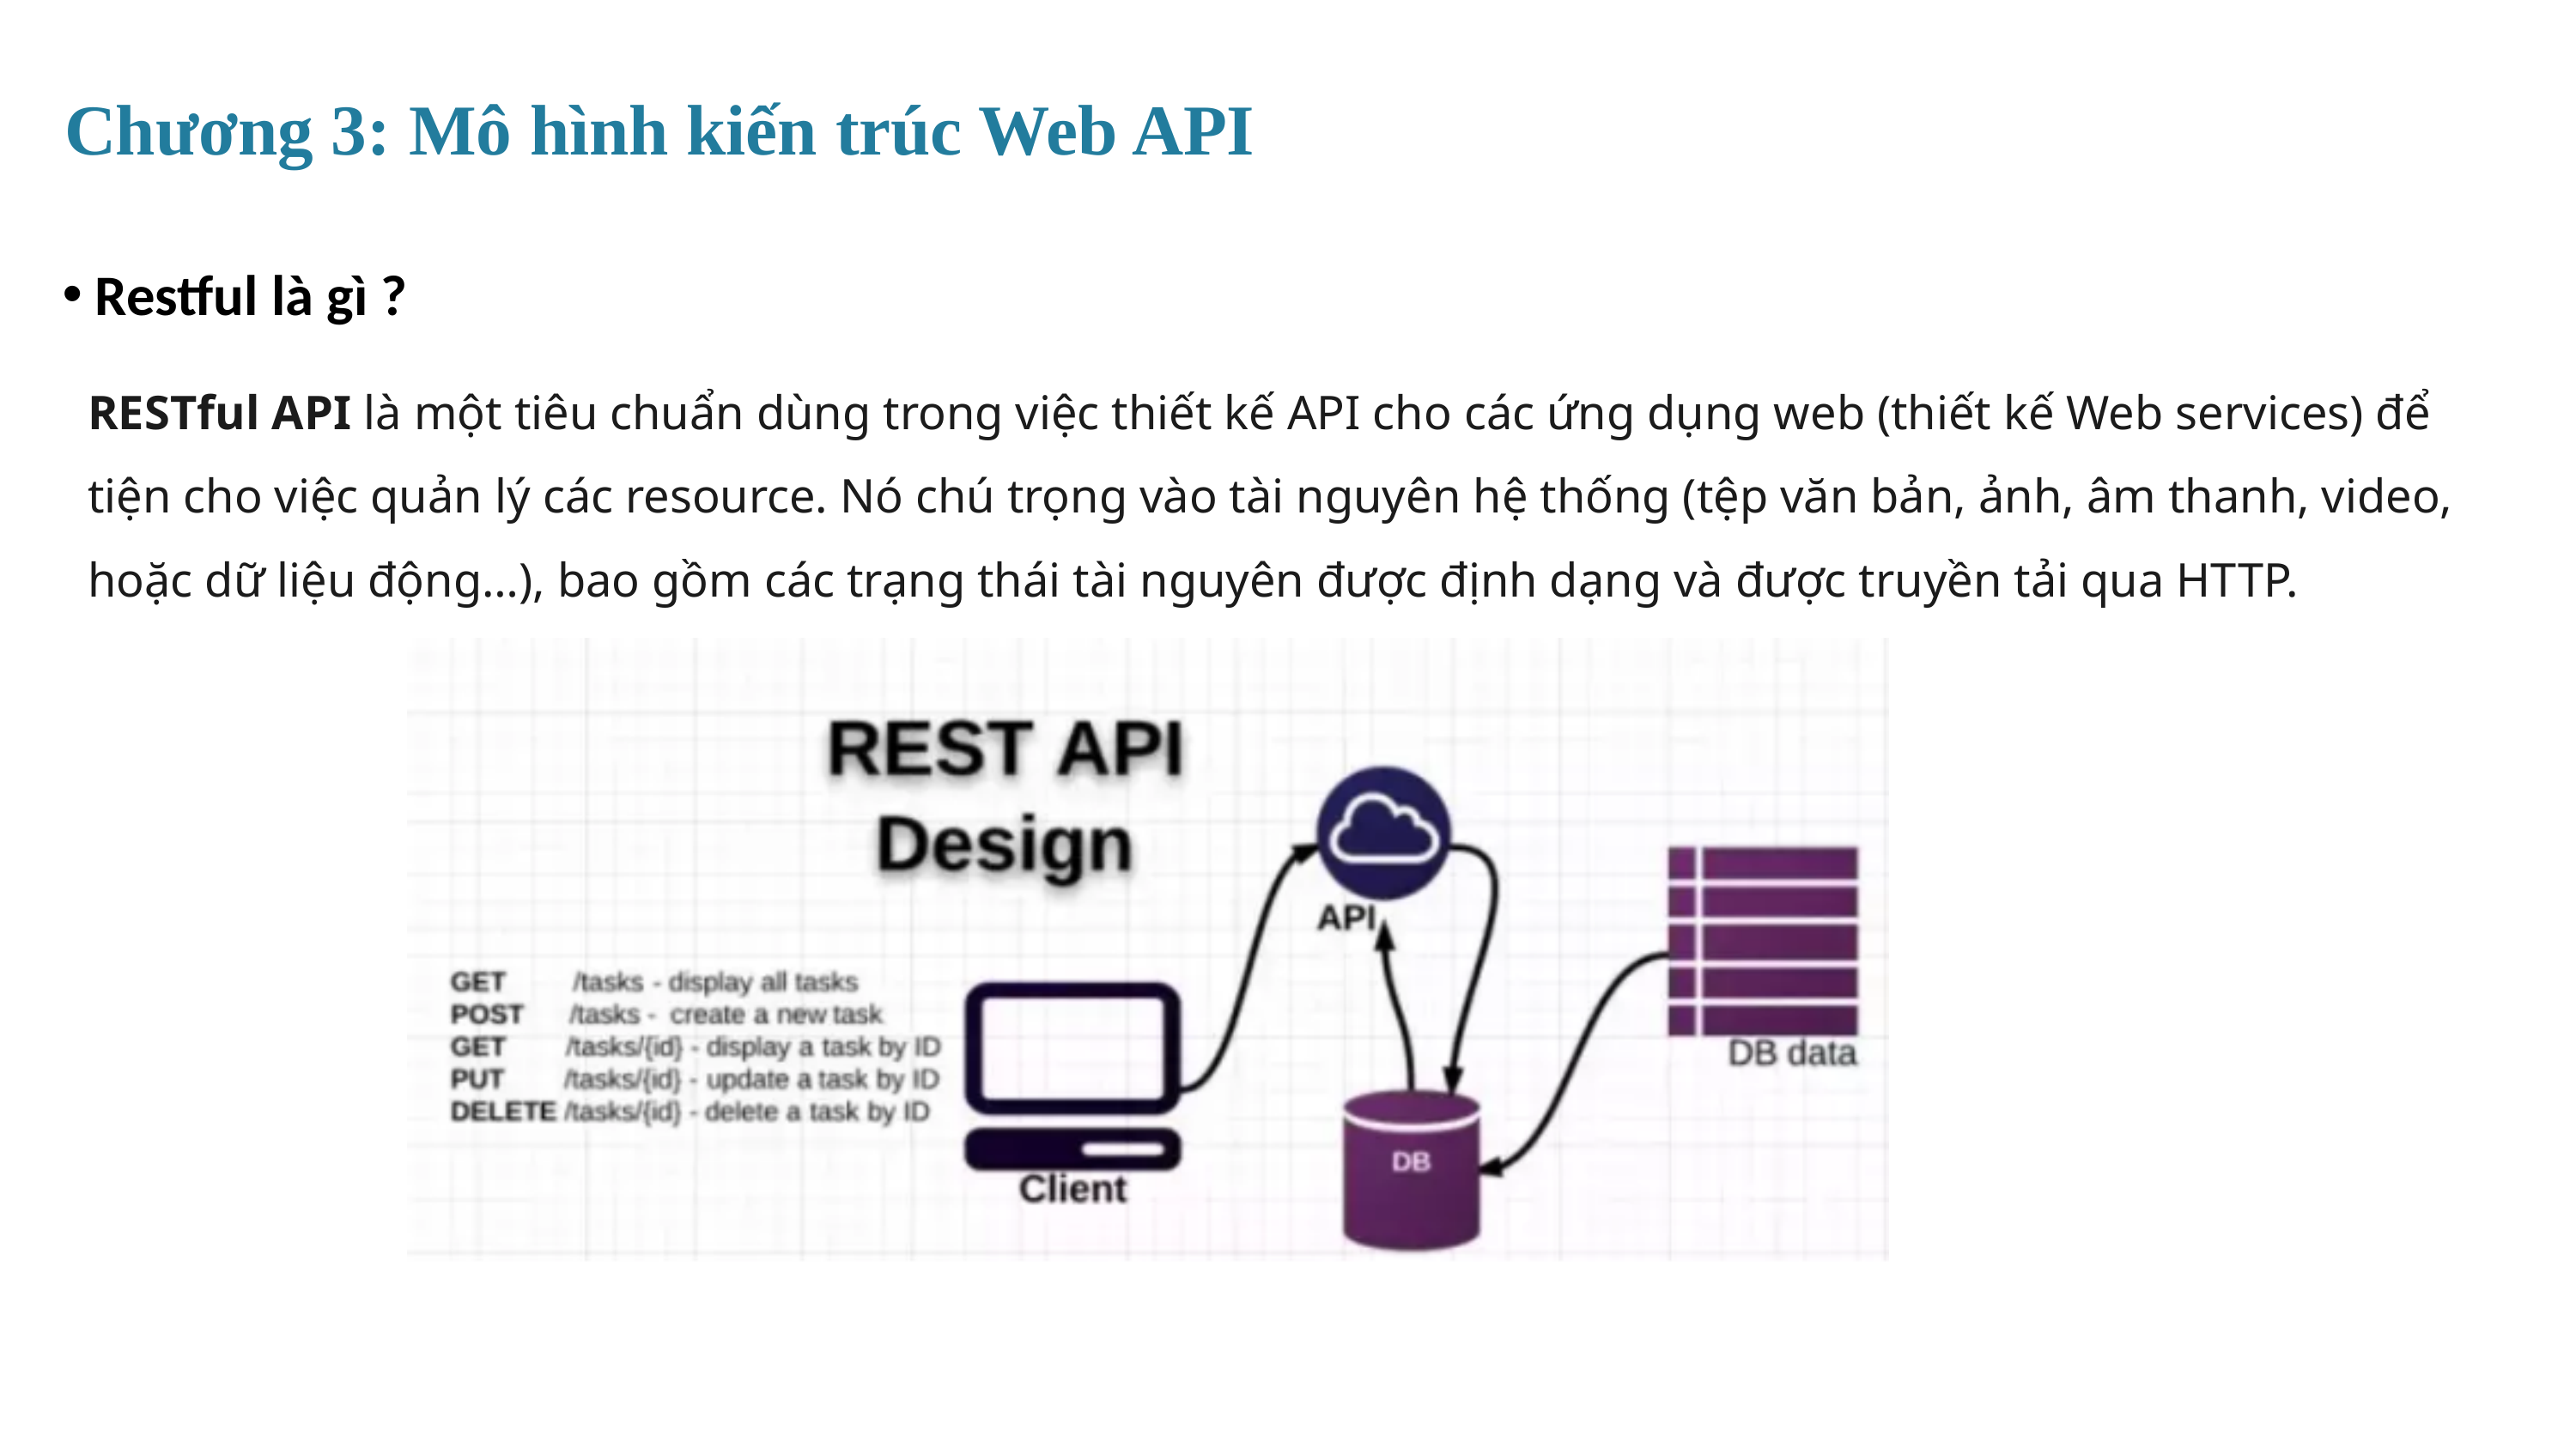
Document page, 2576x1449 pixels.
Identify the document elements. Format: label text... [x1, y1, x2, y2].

text_box Chương 3: Mô hình kiến trúc Web API [64, 70, 2461, 252]
text_box Restful là gì ? [49, 252, 2476, 334]
picture [407, 638, 1890, 1309]
text_box RESTful API là một tiêu chuẩn dùng trong việc thiết kế API cho các ứng dụng web (thiết kế Web services) để tiện cho việc quản lý các resource. Nó chú trọng vào tài nguyên hệ thống (tệp văn bản, ảnh, âm thanh, video, hoặc dữ liệu động…), bao gồm các trạng thái tài nguyên được định dạng và được truyền tải qua HTTP. [75, 349, 2476, 613]
